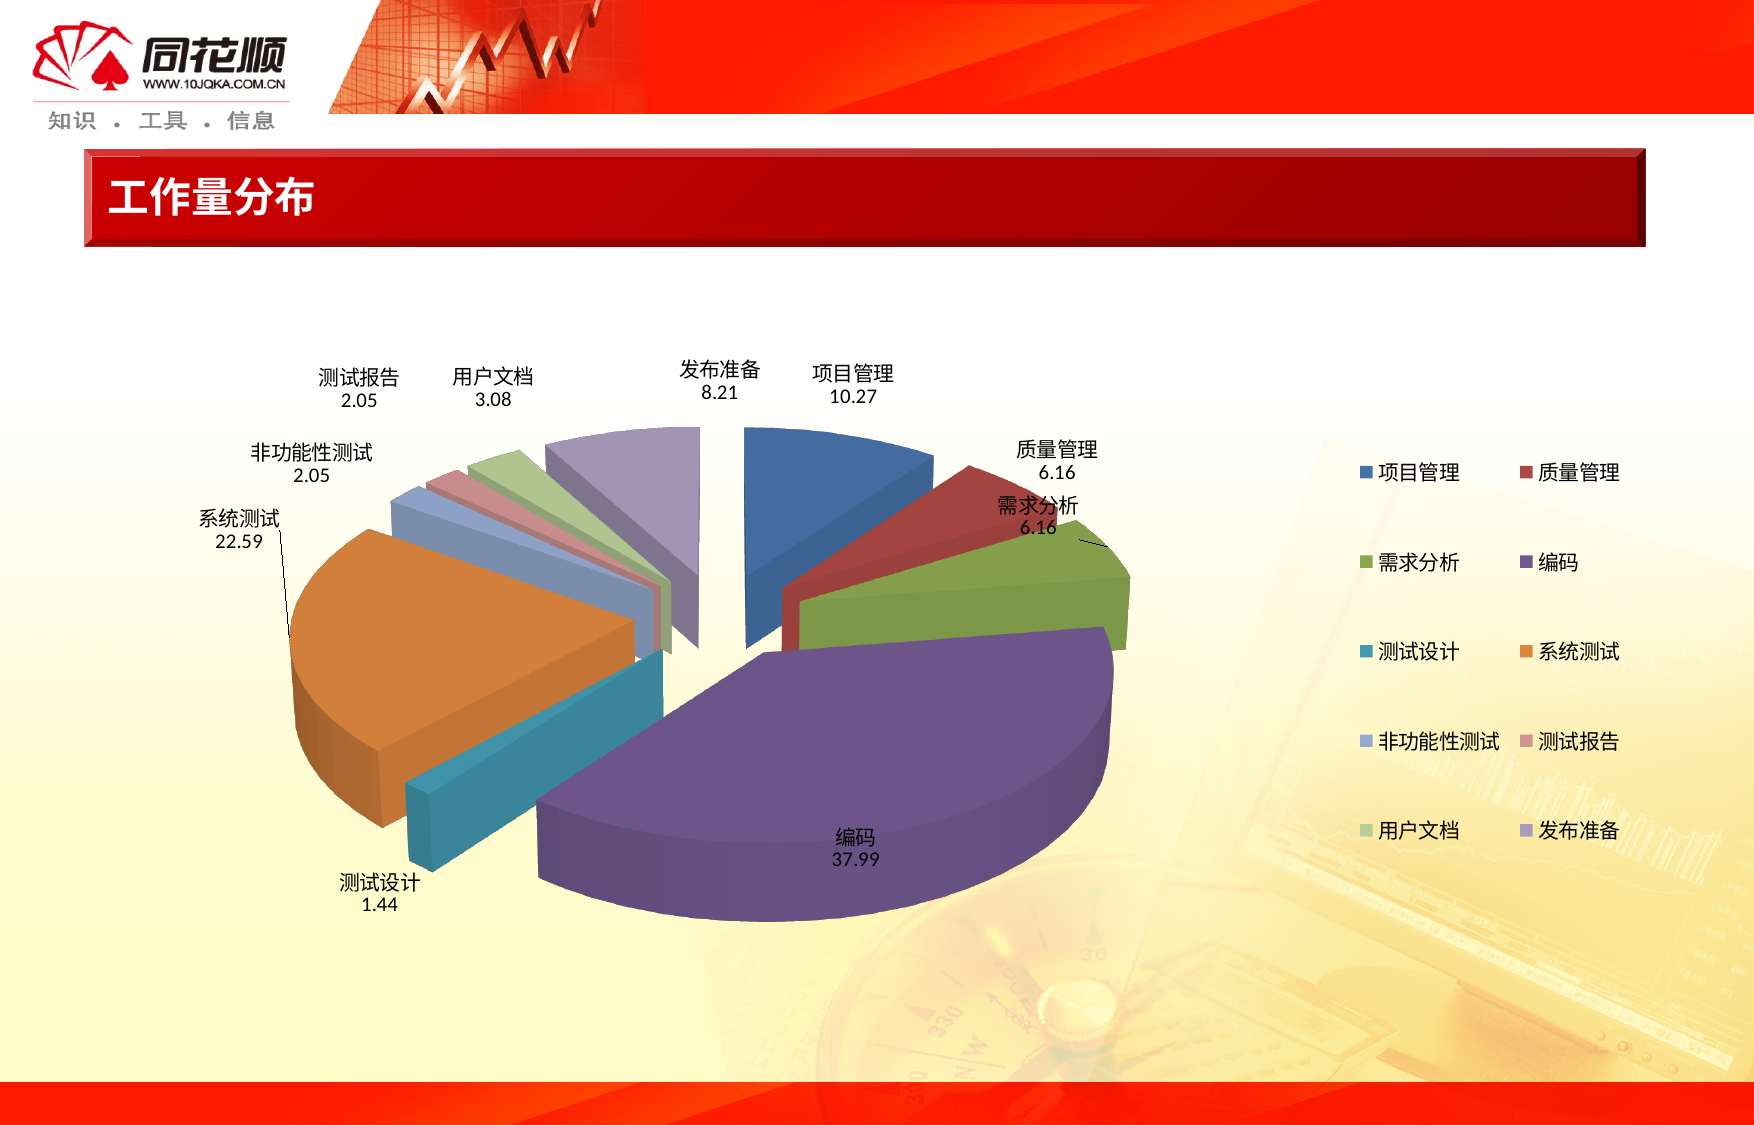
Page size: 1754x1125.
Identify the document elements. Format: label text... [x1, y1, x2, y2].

picture [0, 0, 1754, 1125]
text_box 工作量分布 [83, 148, 1646, 247]
chart [83, 266, 1646, 1059]
